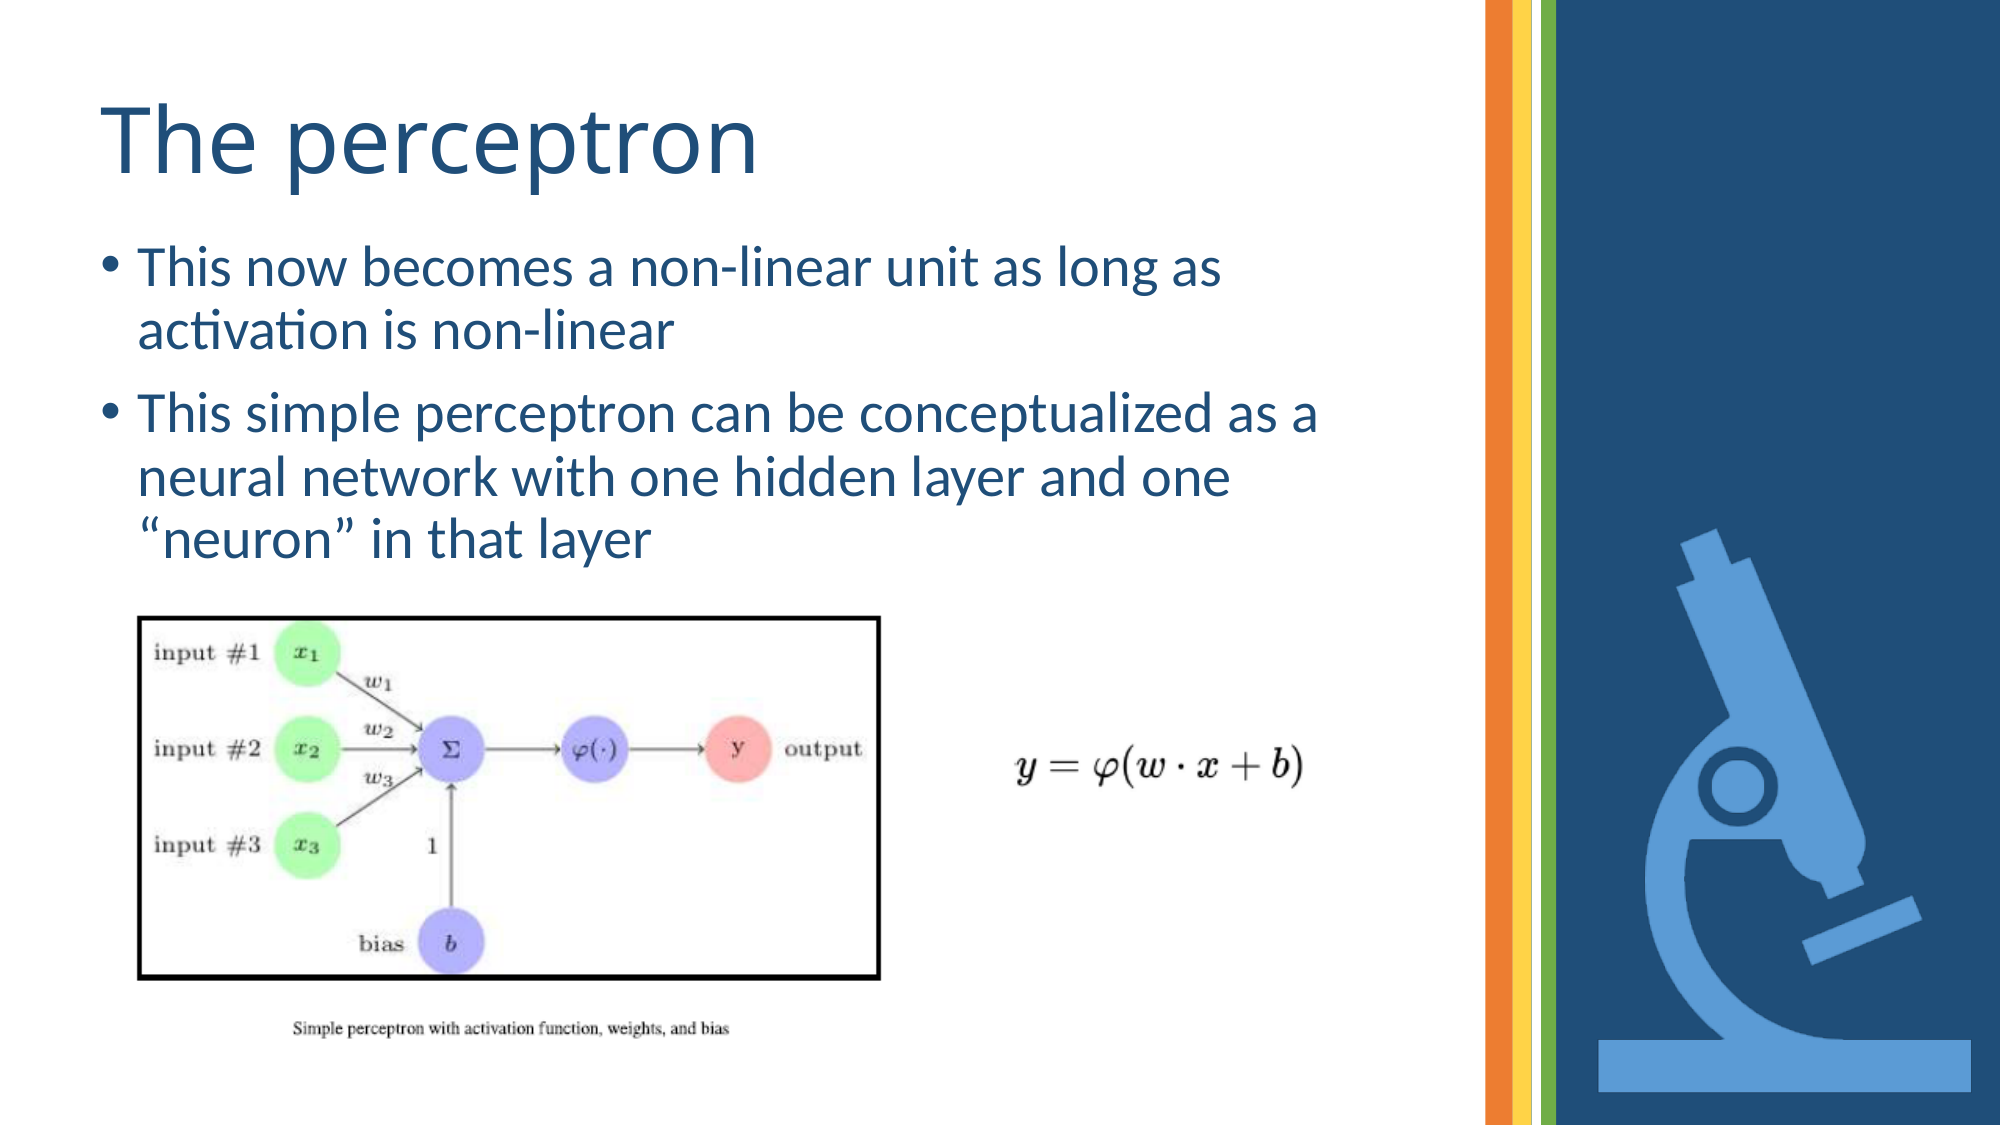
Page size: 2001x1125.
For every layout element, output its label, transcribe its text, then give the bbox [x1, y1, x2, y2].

title The perceptron [85, 59, 1460, 228]
picture [1005, 738, 1367, 814]
picture [128, 602, 900, 1053]
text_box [1465, 0, 2000, 1125]
list This now becomes a non-linear unit as long as activation is non-linear This simple perceptron can be conceptualized as a neural network with one hidden layer and one “neuron” in that layer [85, 228, 1460, 943]
